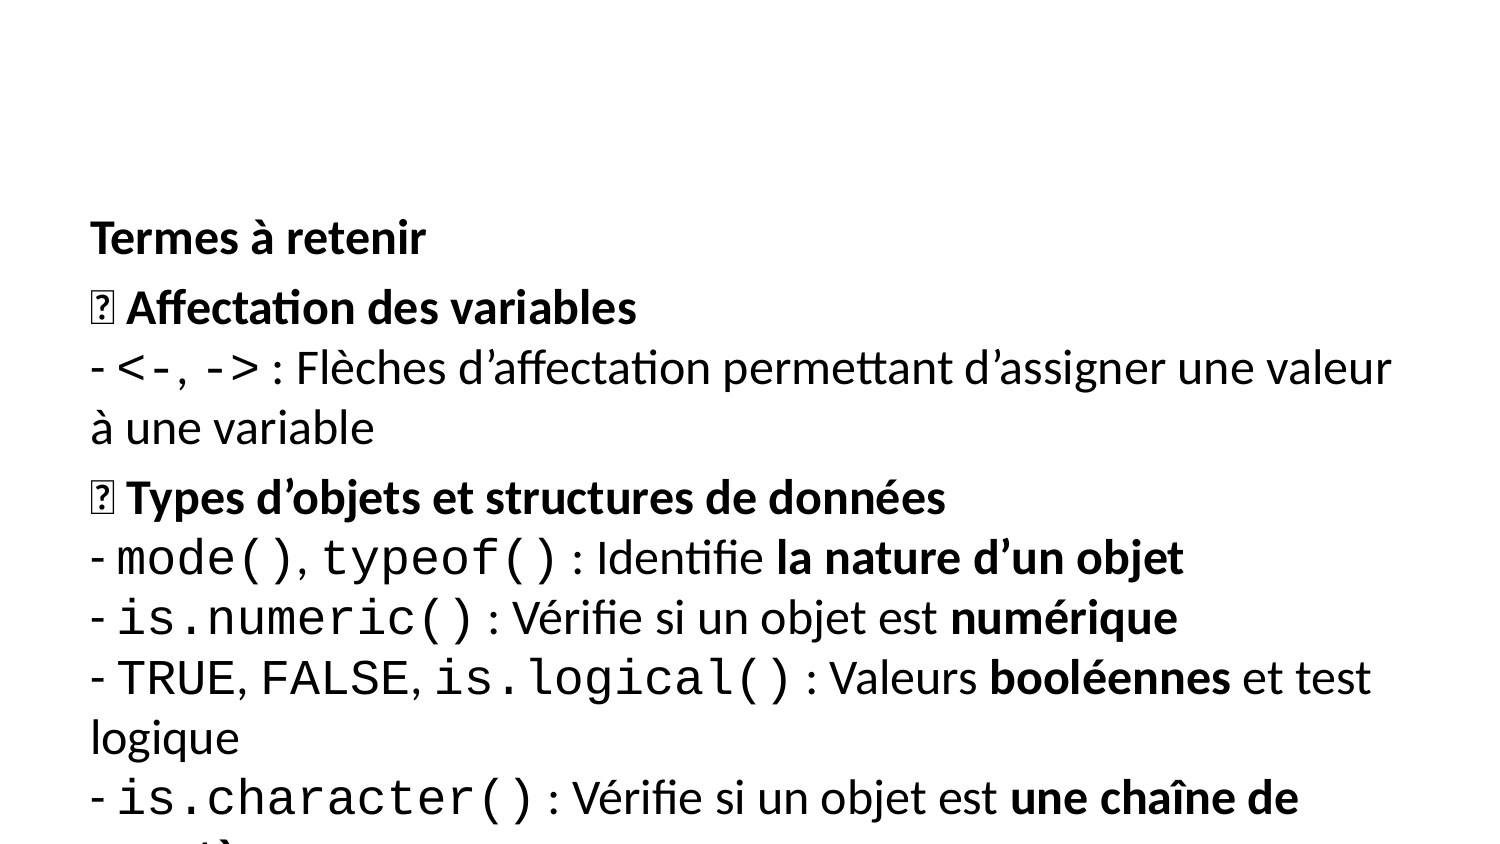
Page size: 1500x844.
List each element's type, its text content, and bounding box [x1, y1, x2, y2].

list Termes à retenir 🔹 Affectation des variables - <-, -> : Flèches d’affectation permettant d’assigner une valeur à une variable 🔹 Types d’objets et structures de données - mode(), typeof() : Identifie la nature d’un objet - is.numeric() : Vérifie si un objet est numérique - TRUE, FALSE, is.logical() : Valeurs booléennes et test logique - is.character() : Vérifie si un objet est une chaîne de caractères - NA, is.na() : Valeur manquante, et test de présence de valeurs manquantes - class() : Détermine la structure d’un objet 🔹 Création de structures de données - c() : Crée un vecteur (suite d’éléments de même type) - matrix(), array() : Génère une matrice ou un tableau multidimensionnel - list() : Crée une liste, permettant de contenir des éléments de types différents - data.frame() : Crée un tableau individus × variables (structure centrale en statistique) - factor() : Génère un facteur, utile pour stocker des variables qualitatives [75, 196, 1425, 754]
